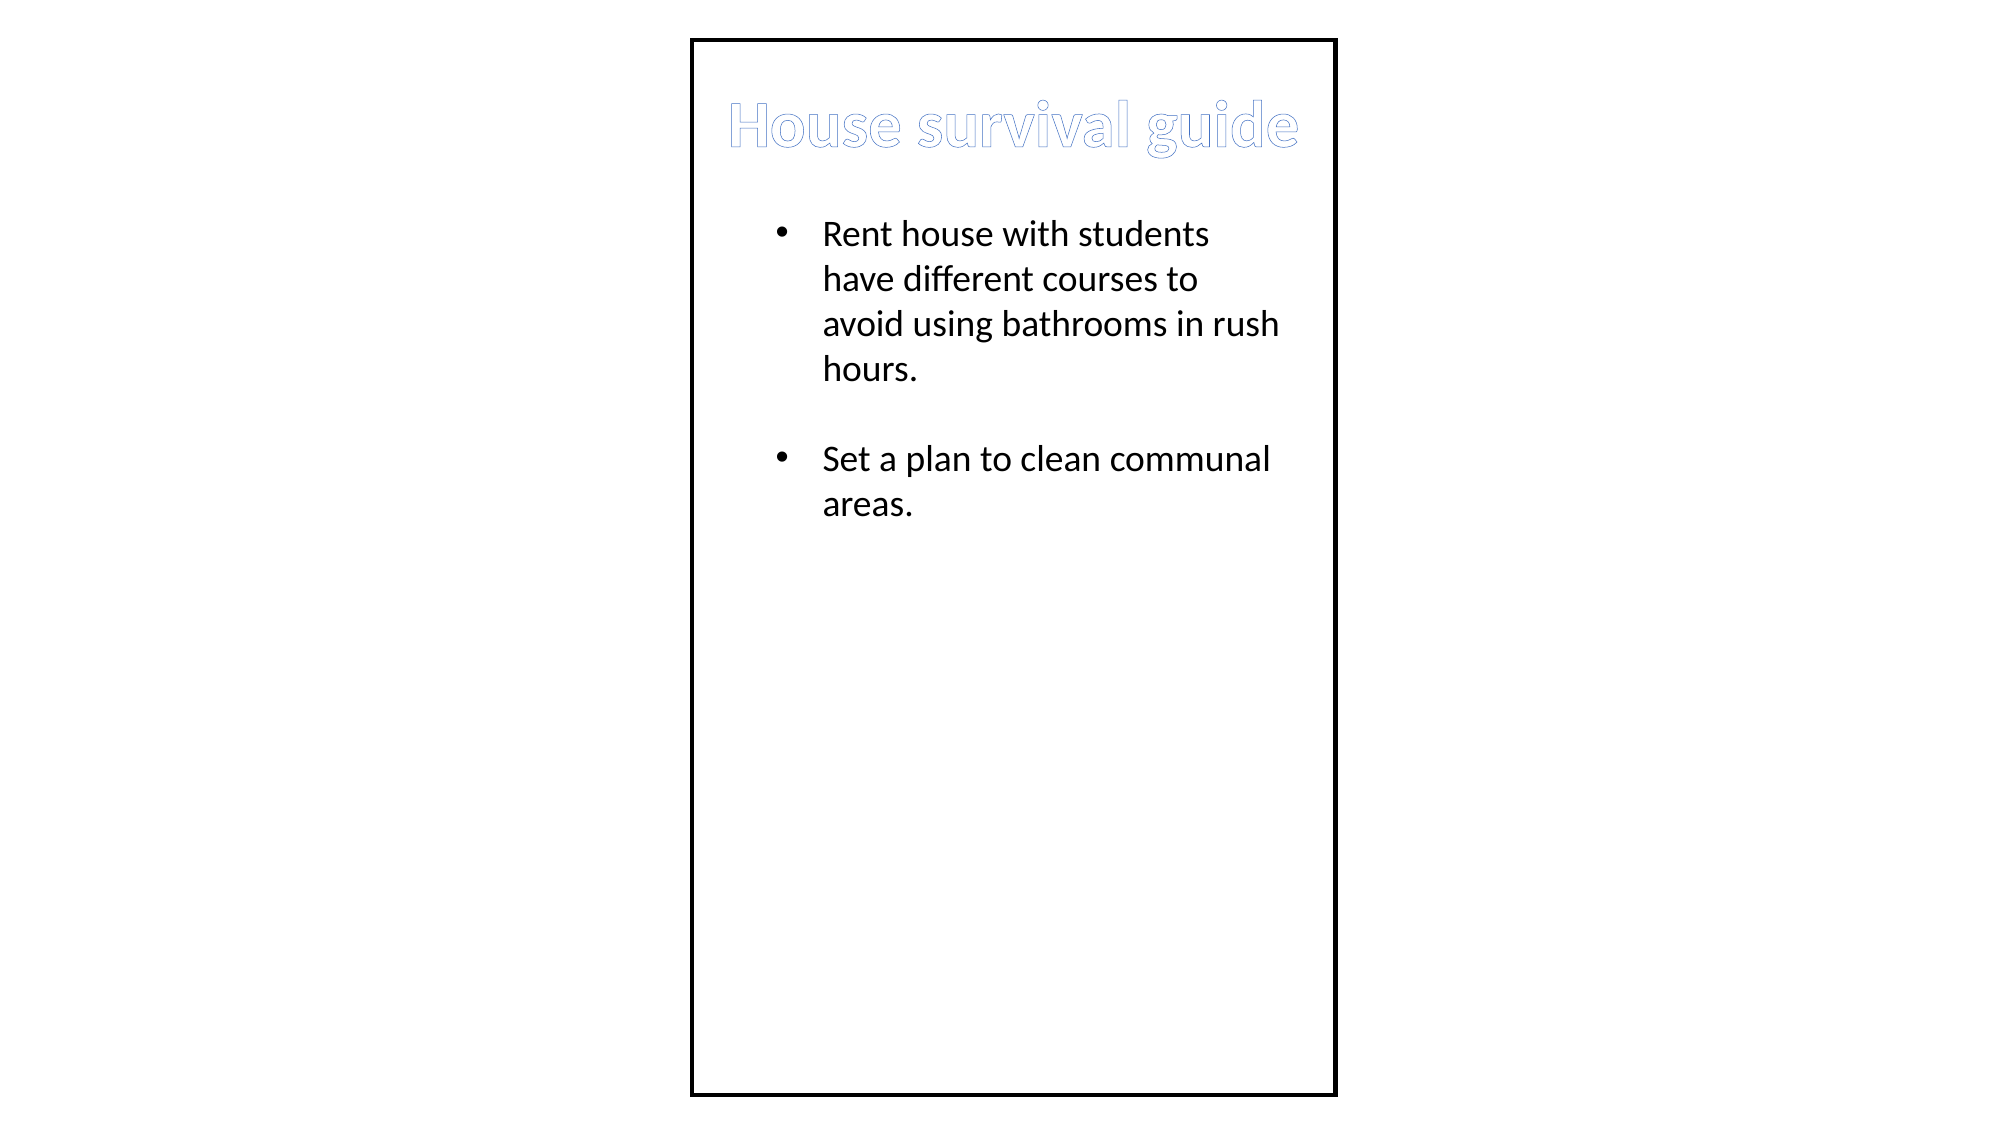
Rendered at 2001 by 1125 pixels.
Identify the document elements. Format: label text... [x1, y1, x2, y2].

text_box [691, 39, 1337, 1096]
text_box House survival guide [712, 72, 1315, 168]
text_box Rent house with students have different courses to avoid using bathrooms in rush hours. Set a plan to clean communal areas. [760, 201, 1302, 532]
